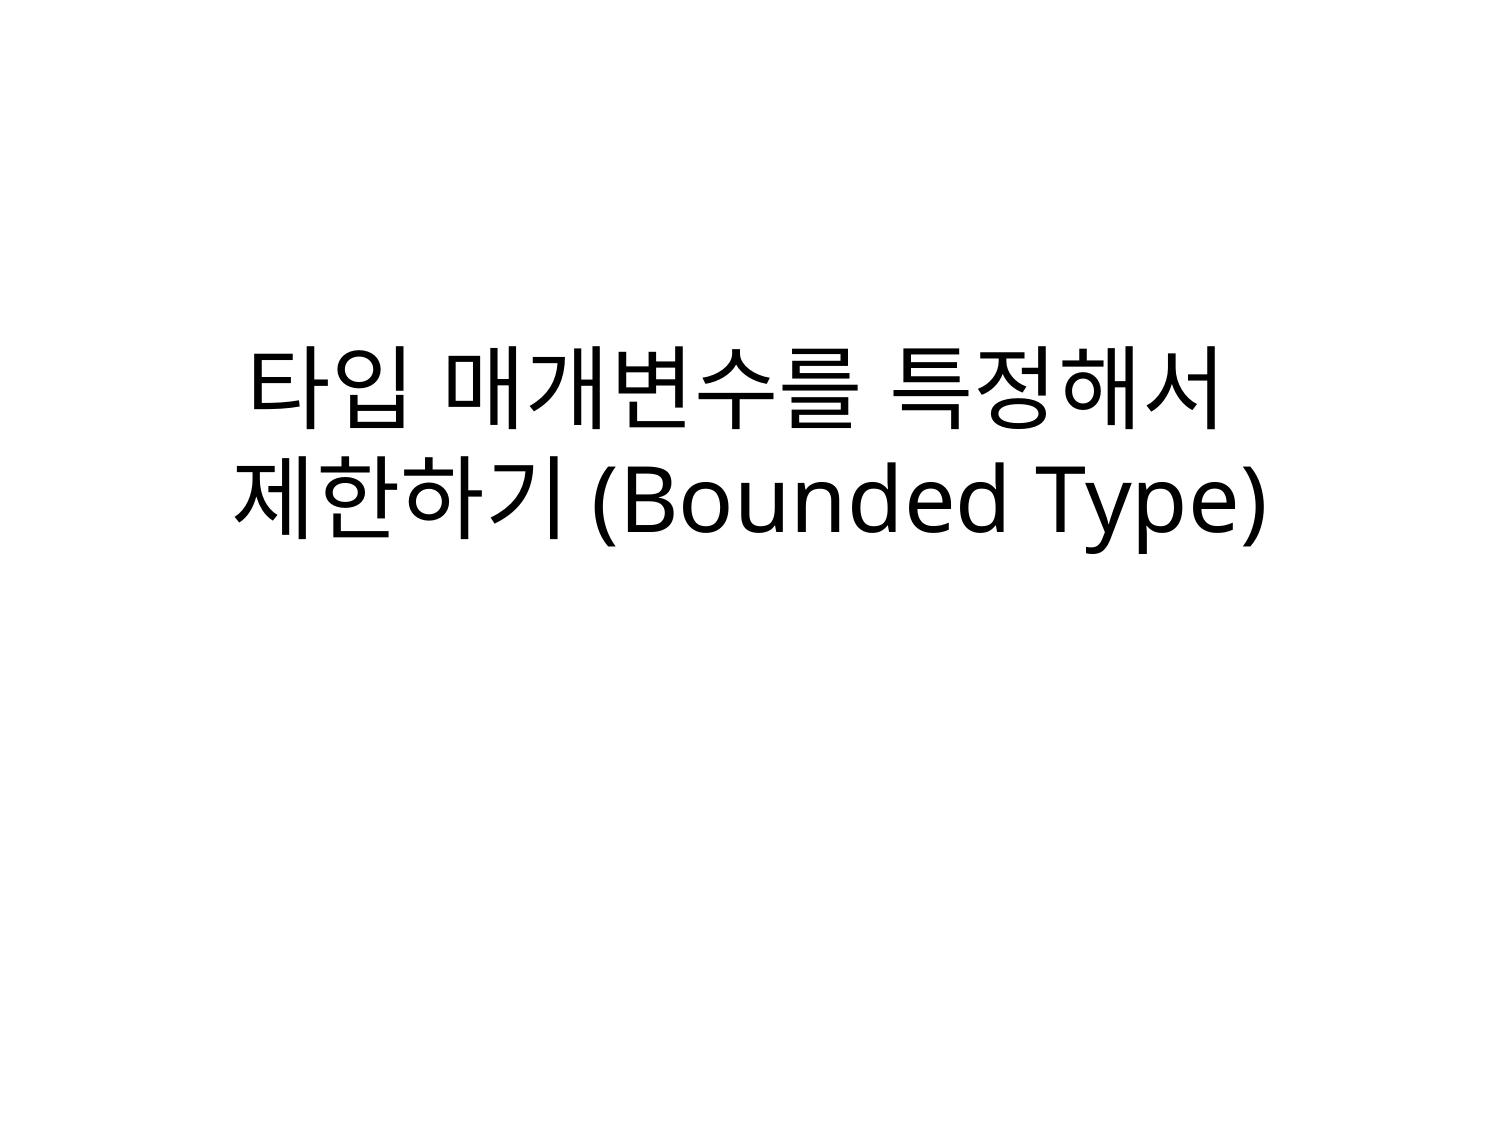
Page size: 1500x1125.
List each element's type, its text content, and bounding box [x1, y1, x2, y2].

title 타입 매개변수를 특정해서 제한하기(Bounded Type) [112, 290, 1388, 591]
